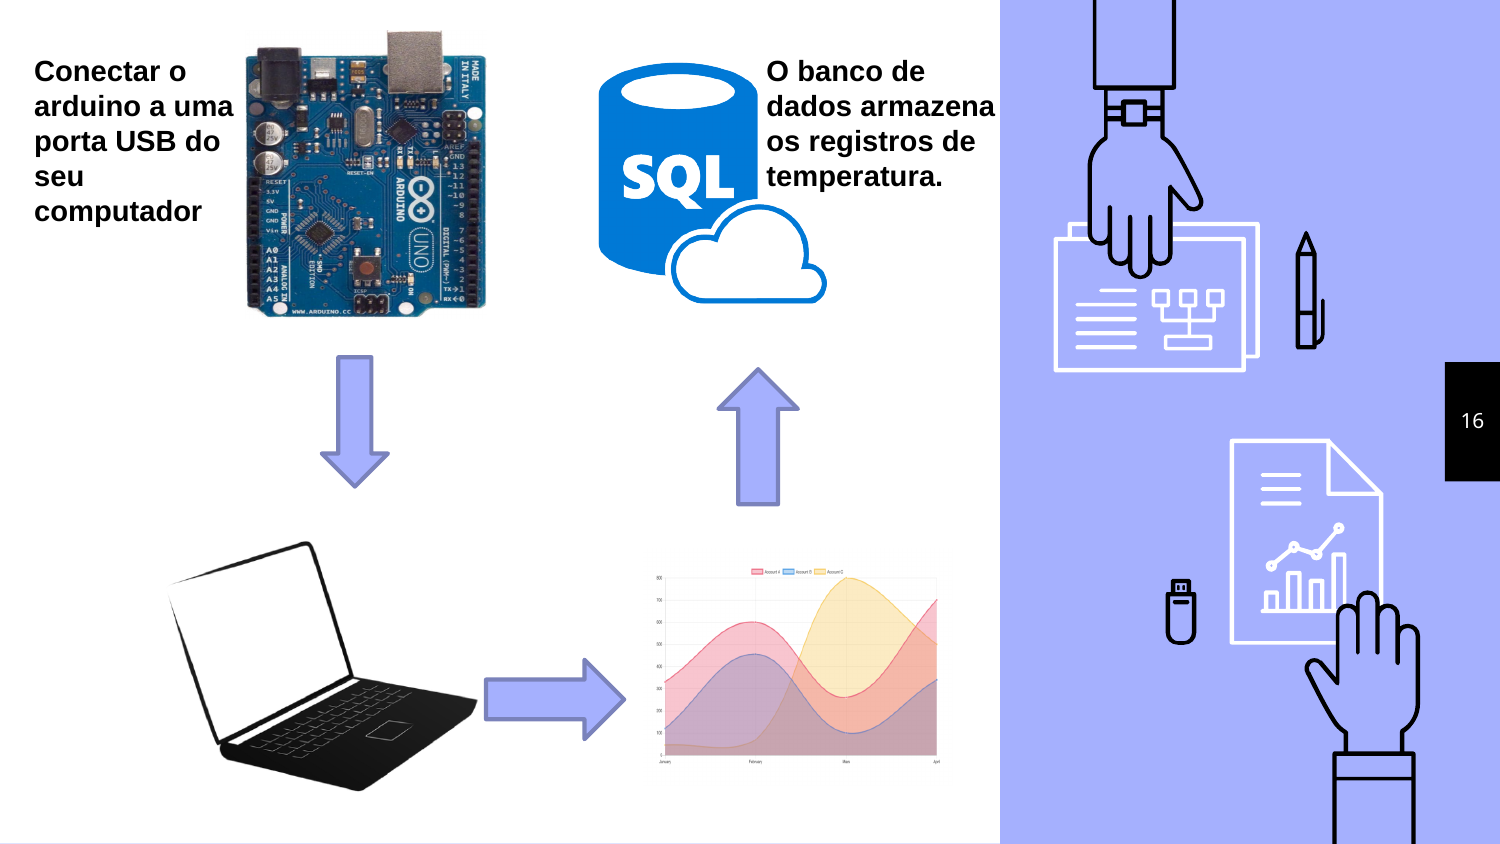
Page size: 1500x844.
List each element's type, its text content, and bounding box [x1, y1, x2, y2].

text_box [716, 367, 800, 507]
text_box [494, 657, 627, 742]
slide_number 16 [1444, 362, 1500, 482]
text_box Conectar o arduino a uma porta USB do seu computador [19, 44, 261, 270]
picture [591, 62, 833, 304]
picture [152, 534, 491, 801]
text_box O banco de dados armazena os registros de temperatura. [751, 44, 1032, 235]
text_box [319, 355, 390, 489]
picture [221, 31, 511, 319]
picture [642, 548, 954, 787]
